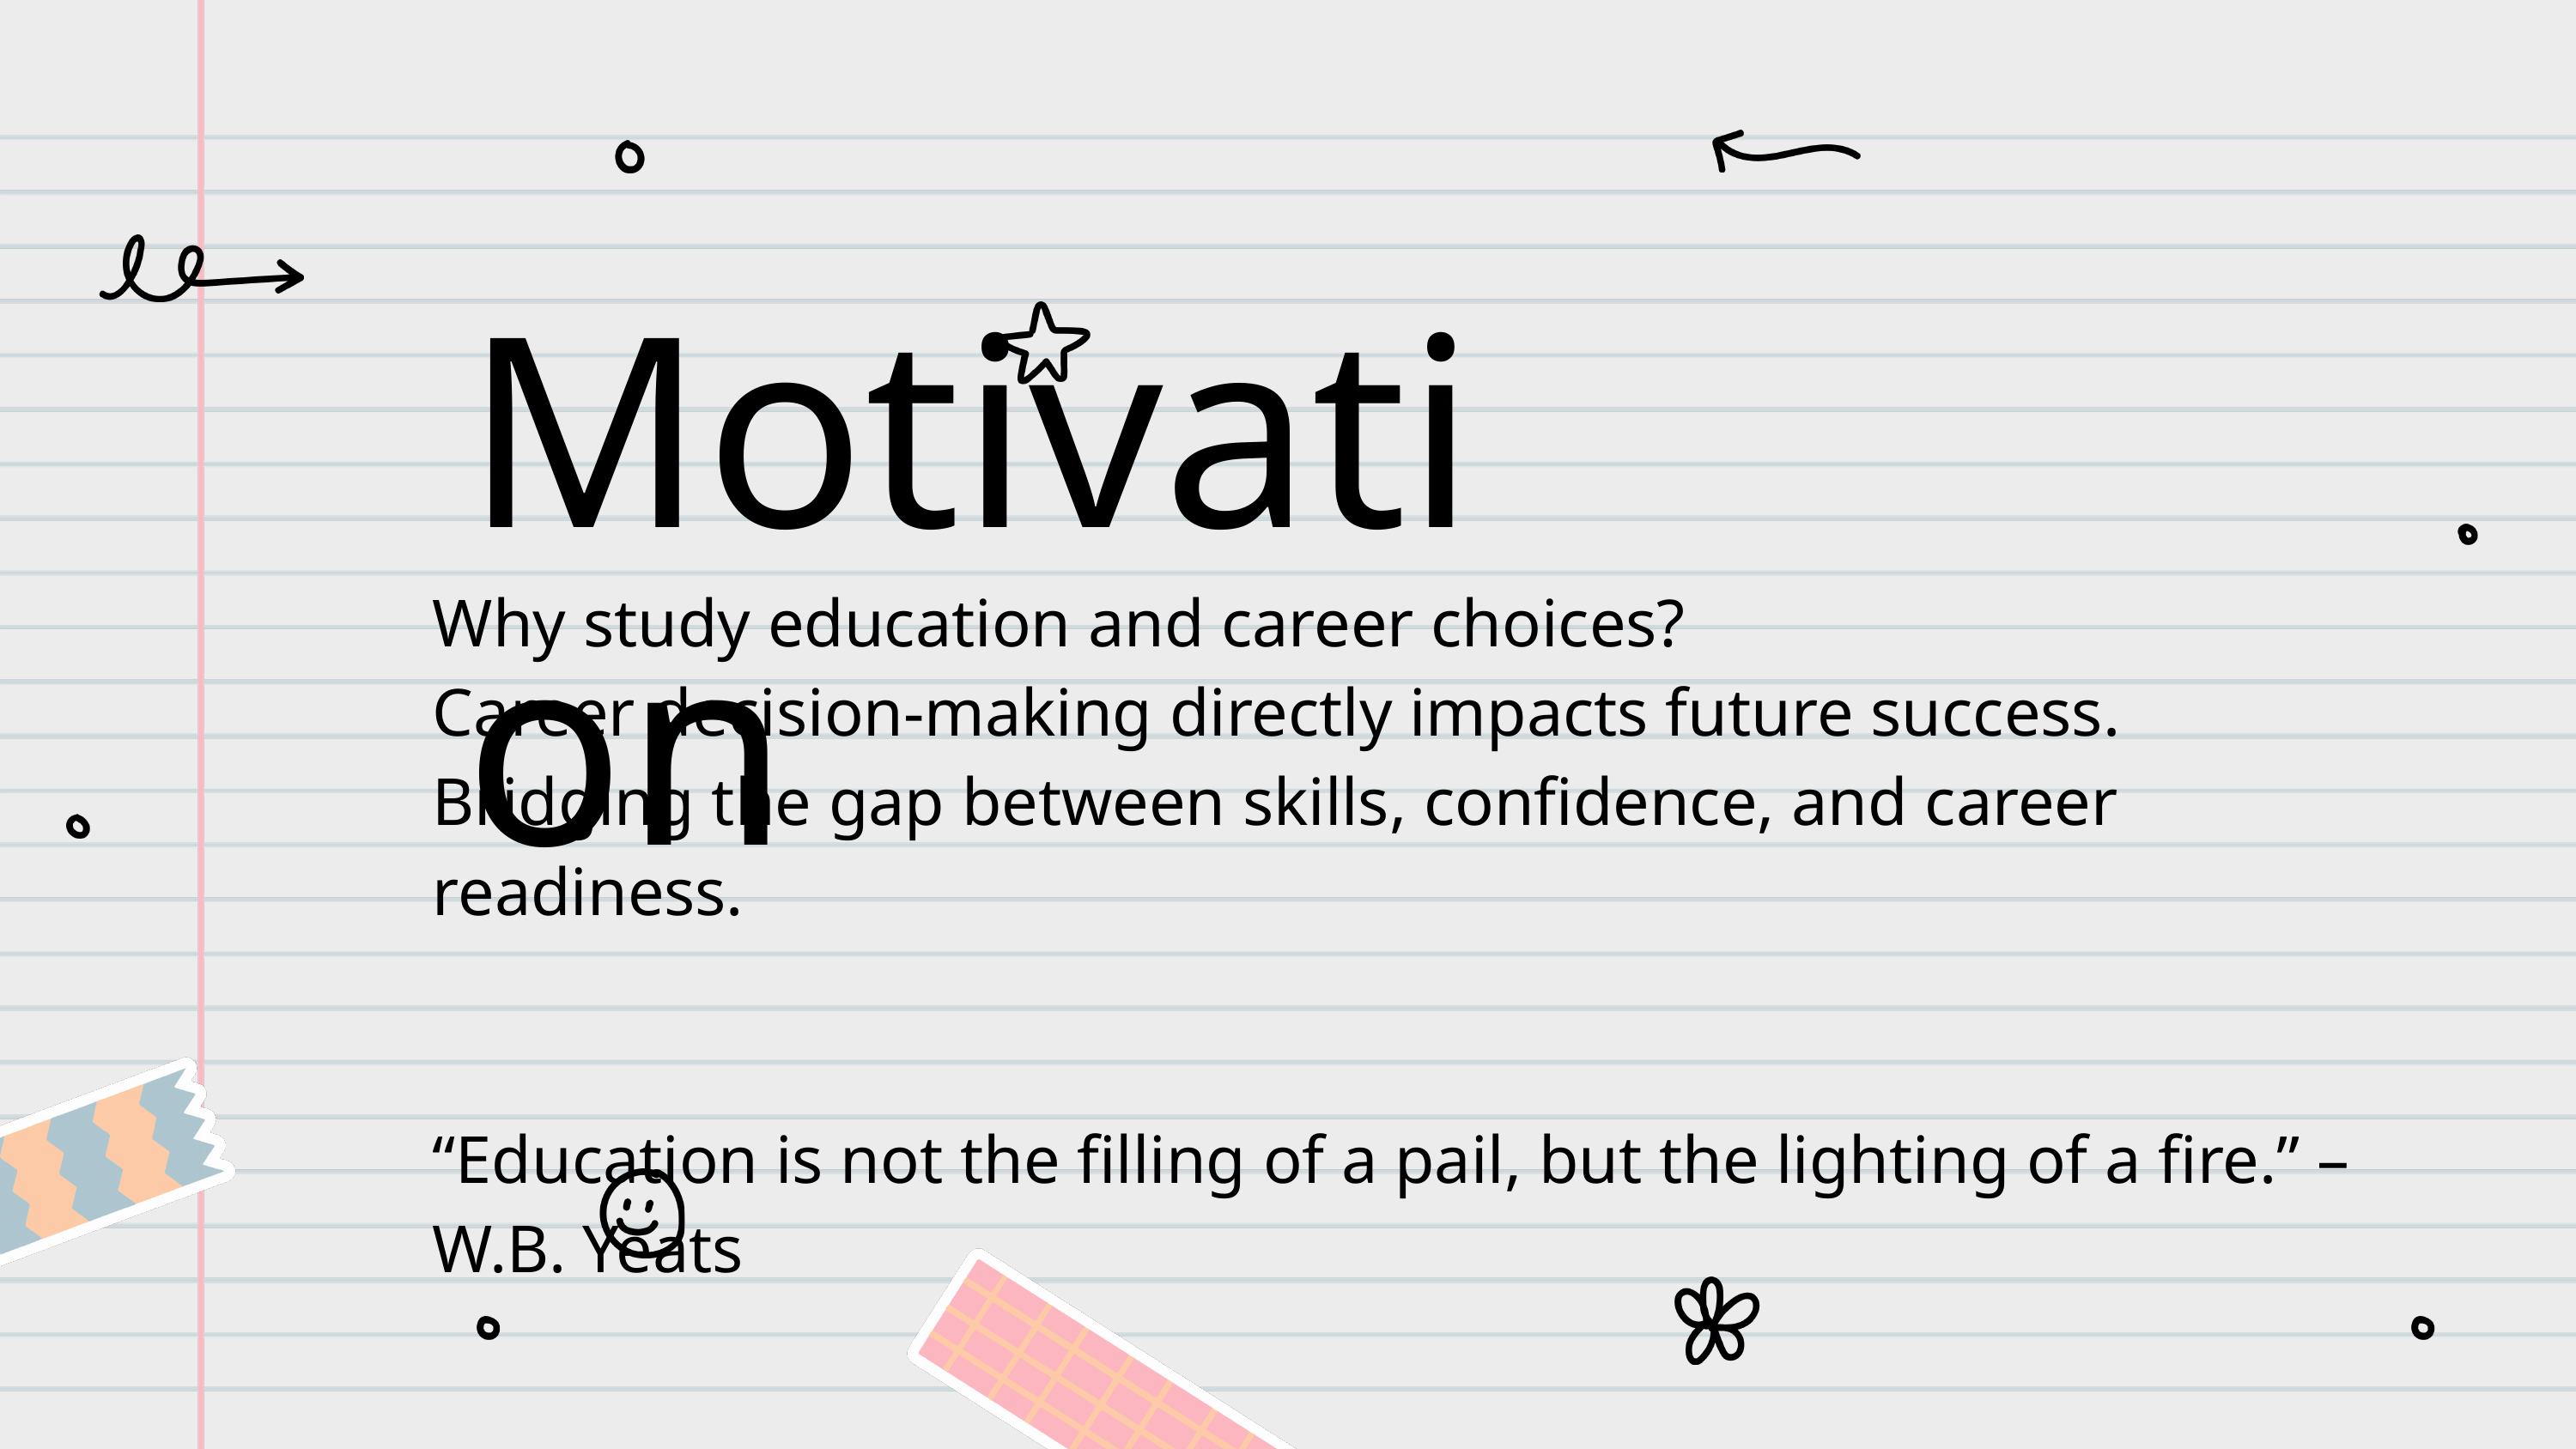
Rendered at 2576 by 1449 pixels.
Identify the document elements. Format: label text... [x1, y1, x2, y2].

text_box [902, 1244, 1368, 1449]
text_box [65, 814, 90, 839]
text_box Why study education and career choices? Career decision-making directly impacts future success. Bridging the gap between skills, confidence, and career readiness. “Education is not the filling of a pail, but the lighting of a fire.” – W.B. Yeats [432, 570, 2379, 1286]
text_box [98, 234, 304, 302]
text_box [1711, 130, 1862, 173]
text_box [0, 0, 2576, 1449]
text_box [614, 140, 646, 173]
text_box [0, 1052, 245, 1340]
text_box [1672, 1286, 1764, 1365]
text_box [476, 1316, 501, 1340]
text_box [2458, 524, 2478, 545]
text_box Motivation [465, 263, 1527, 899]
text_box [2410, 1316, 2435, 1340]
